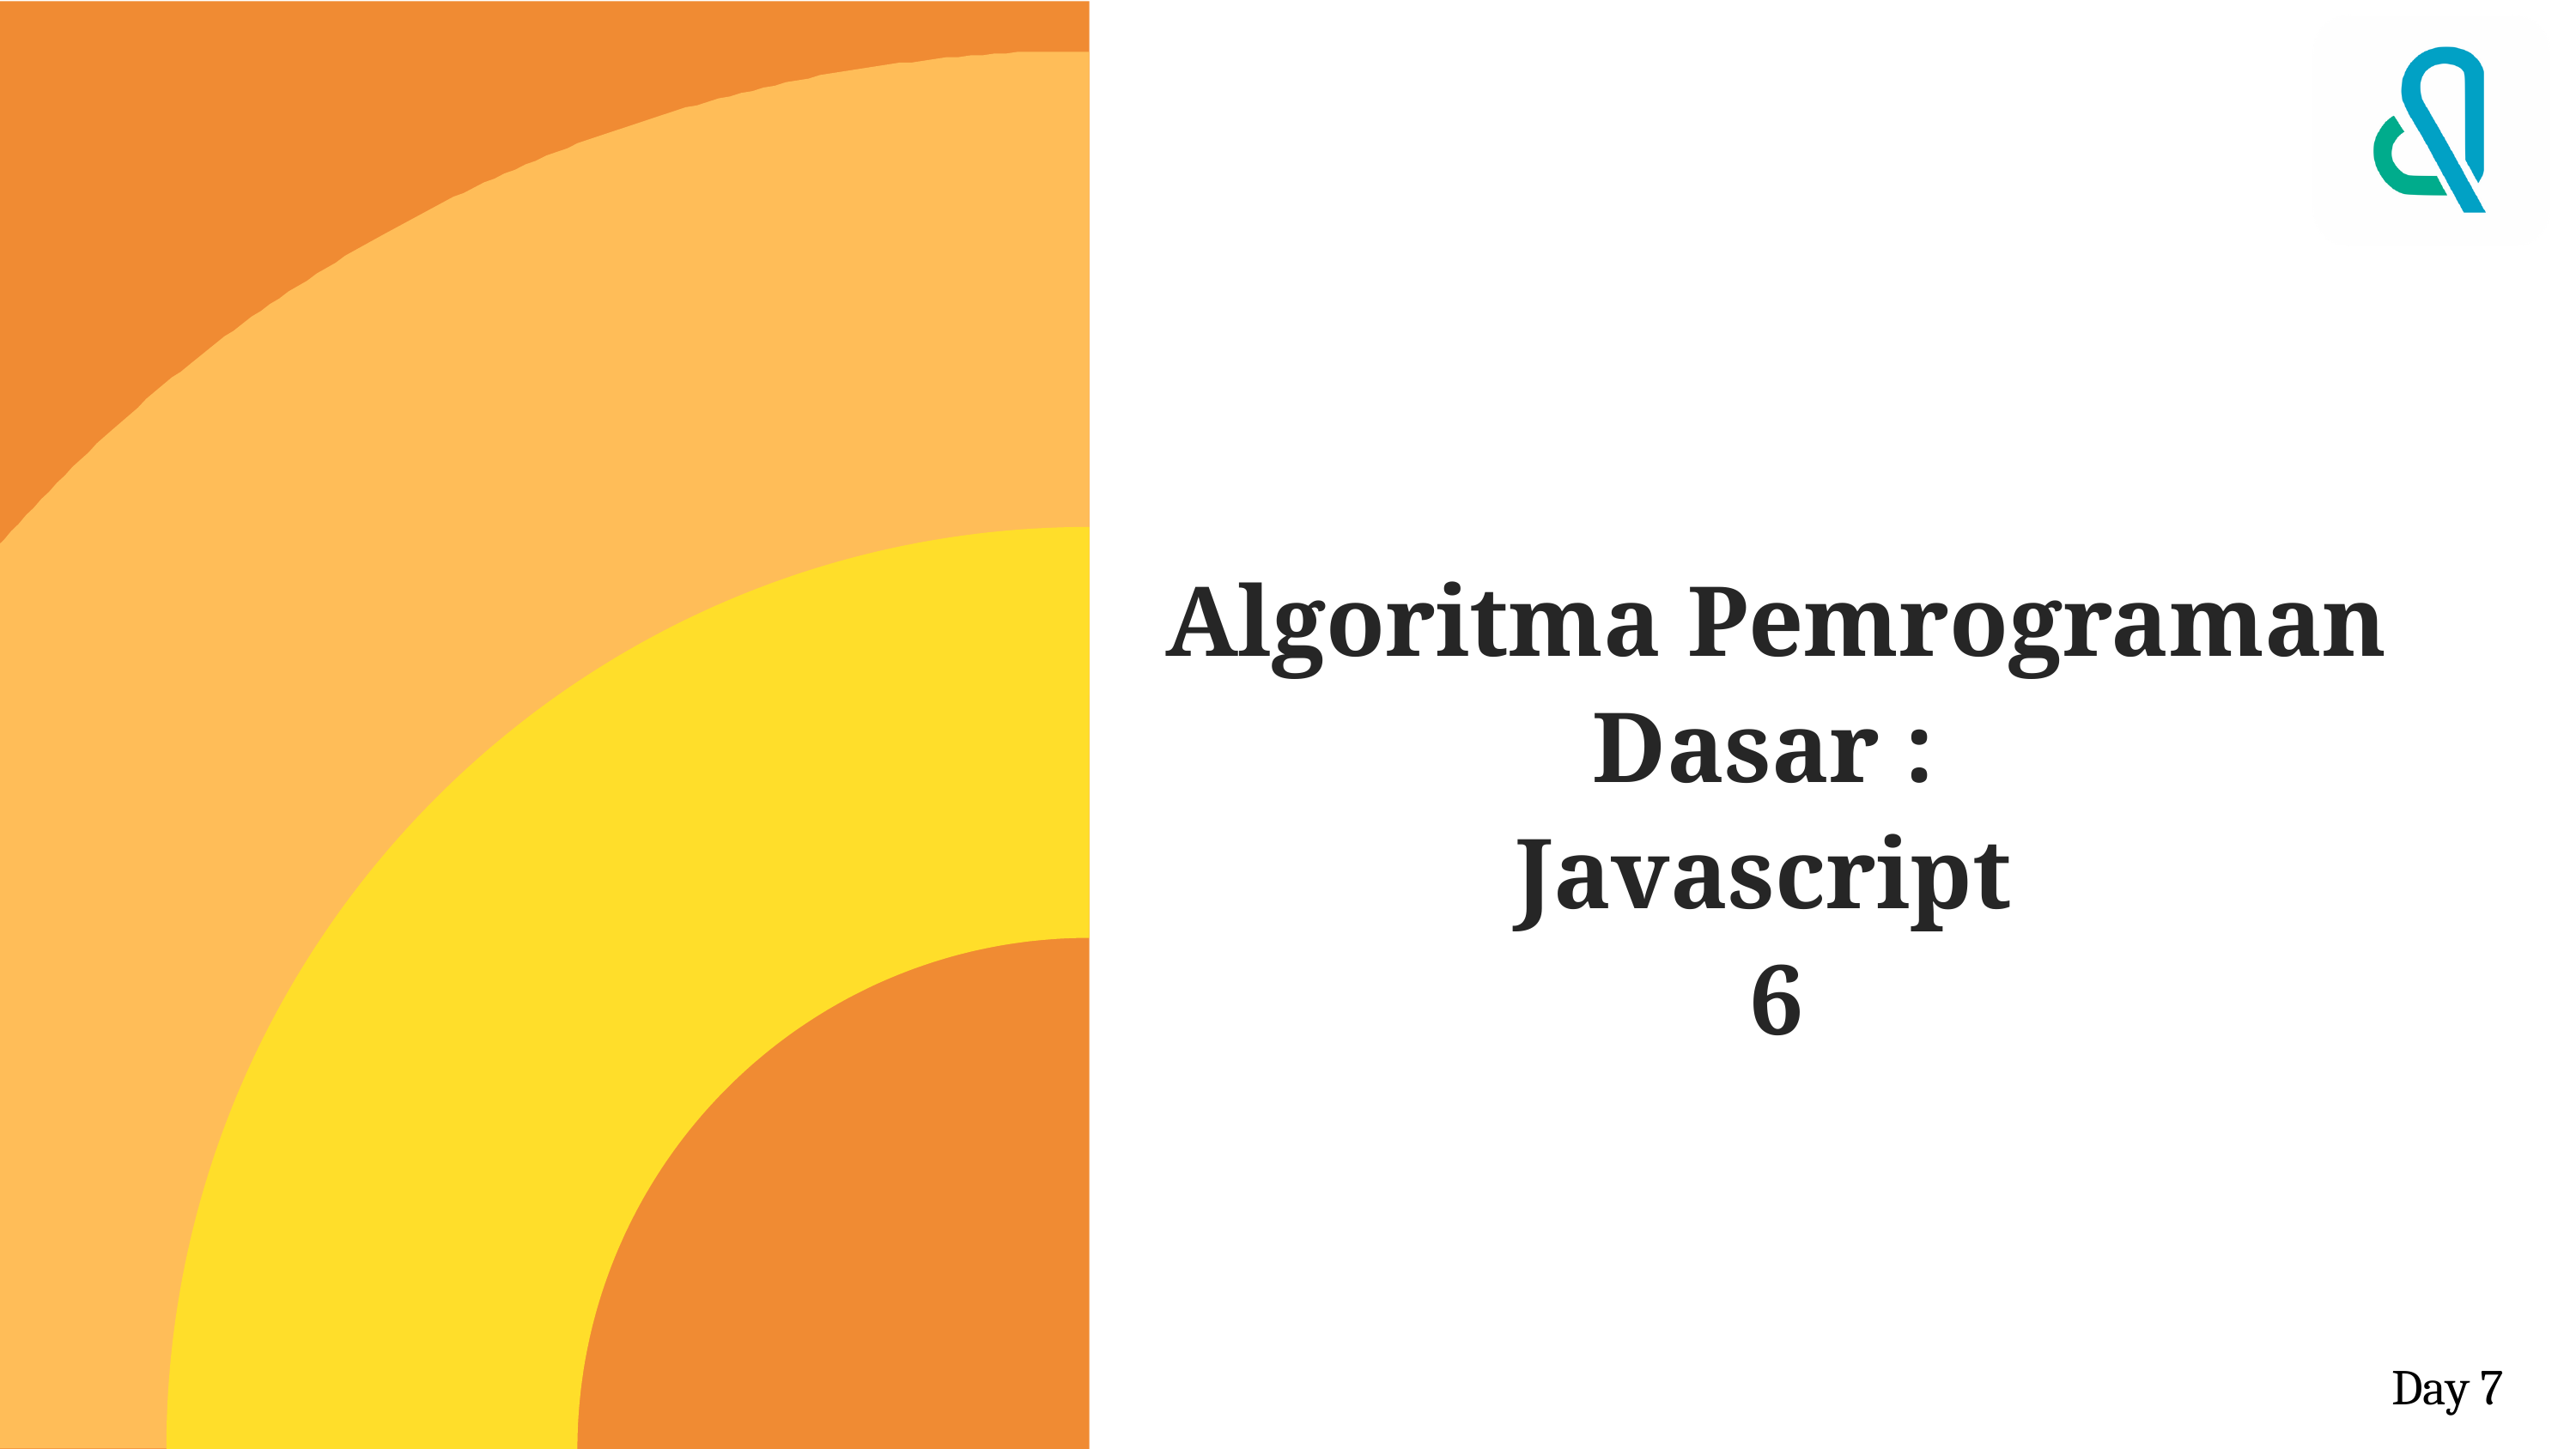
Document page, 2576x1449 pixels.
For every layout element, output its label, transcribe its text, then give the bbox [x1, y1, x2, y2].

list Algoritma Pemrograman Dasar : Javascript 6 [1145, 525, 2407, 1377]
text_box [0, 1, 1090, 1449]
text_box Day 7 [2379, 1348, 2550, 1422]
text_box [2312, 15, 2550, 246]
